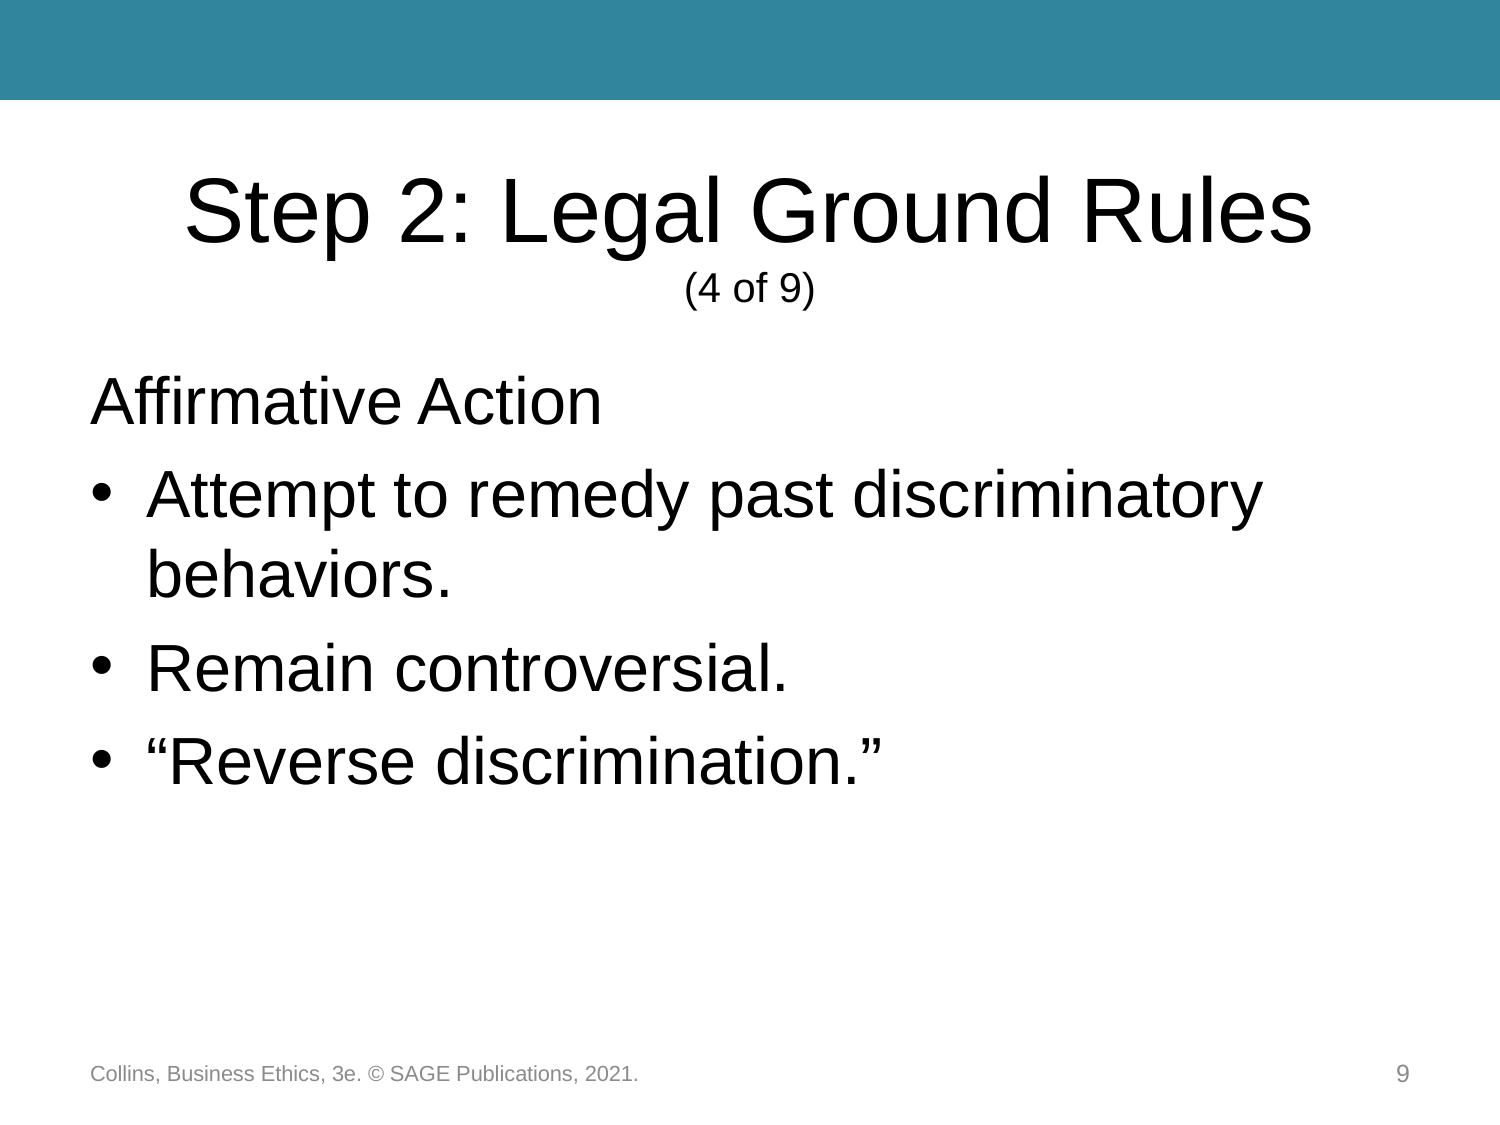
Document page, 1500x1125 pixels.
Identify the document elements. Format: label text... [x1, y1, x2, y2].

list Affirmative Action Attempt to remedy past discriminatory behaviors. Remain controversial. “Reverse discrimination.” [75, 350, 1425, 1005]
title Step 2: Legal Ground Rules (4 of 9) [75, 137, 1425, 325]
footer Collins, Business Ethics, 3e. © SAGE Publications, 2021. [75, 1042, 1313, 1103]
slide_number 9 [1350, 1042, 1425, 1103]
